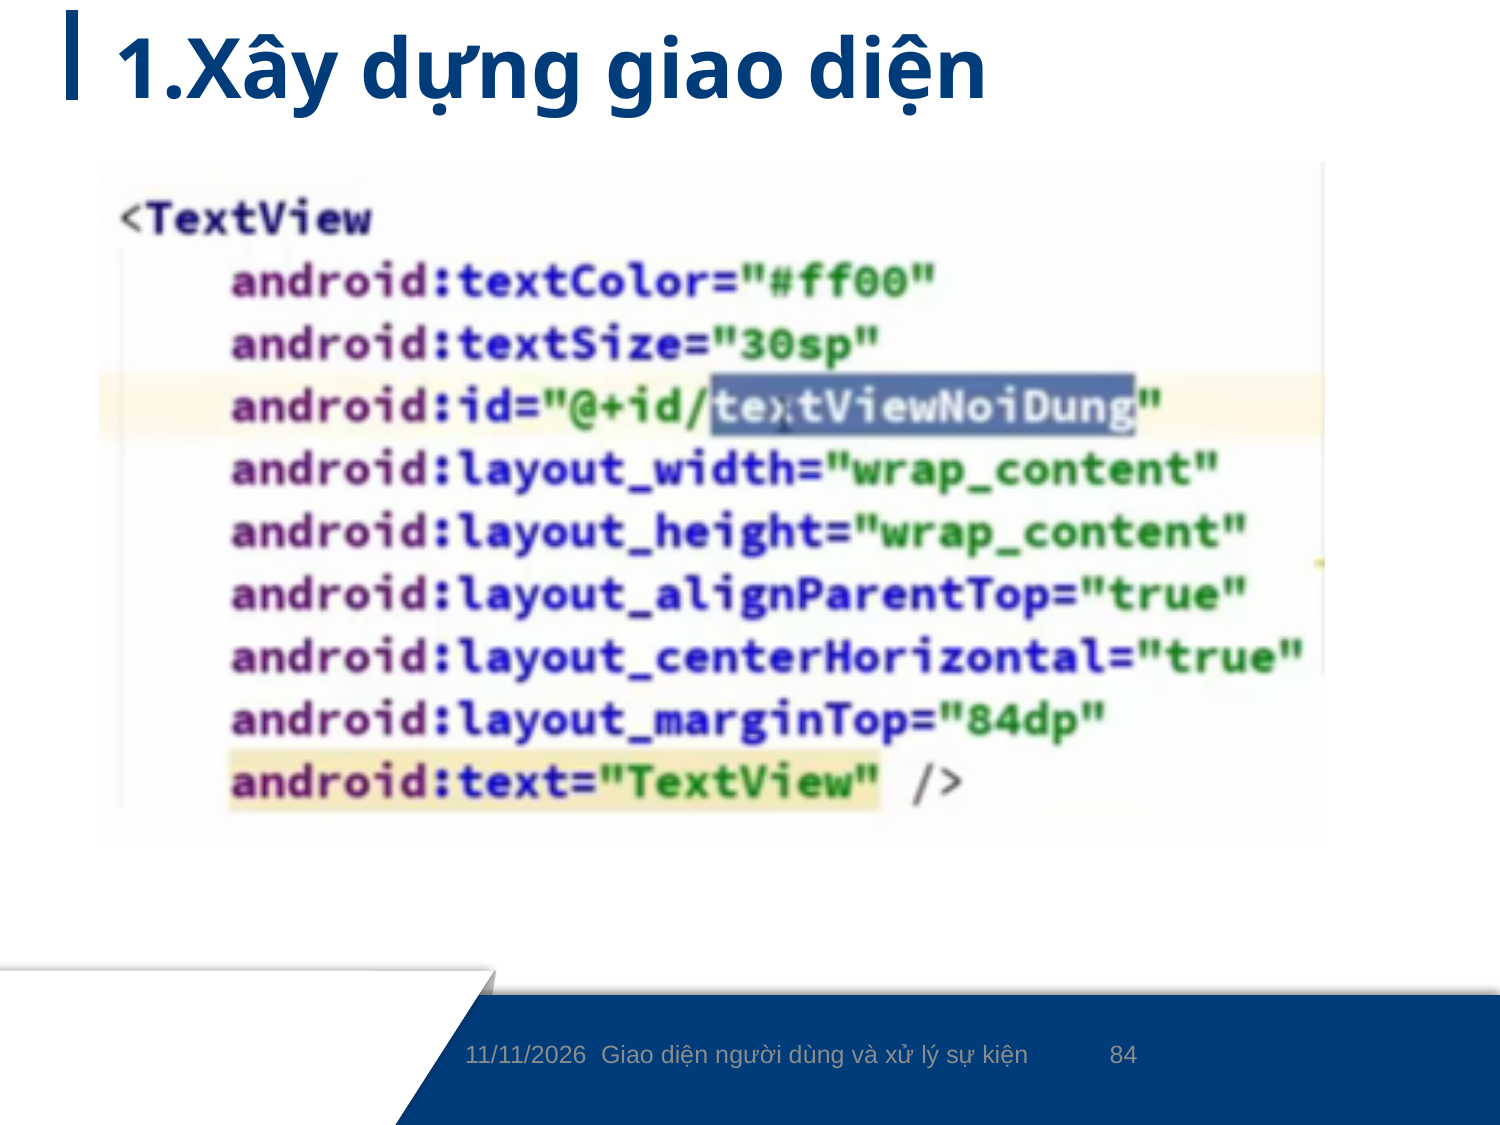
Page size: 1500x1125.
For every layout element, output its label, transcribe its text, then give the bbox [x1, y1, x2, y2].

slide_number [450, 1023, 561, 1084]
picture [99, 162, 1325, 845]
footer Giao diện người dùng và xử lý sự kiện [561, 1023, 815, 1084]
title 1.Xây dựng giao diện [99, 5, 1394, 138]
slide_number 84 [815, 1023, 1153, 1084]
